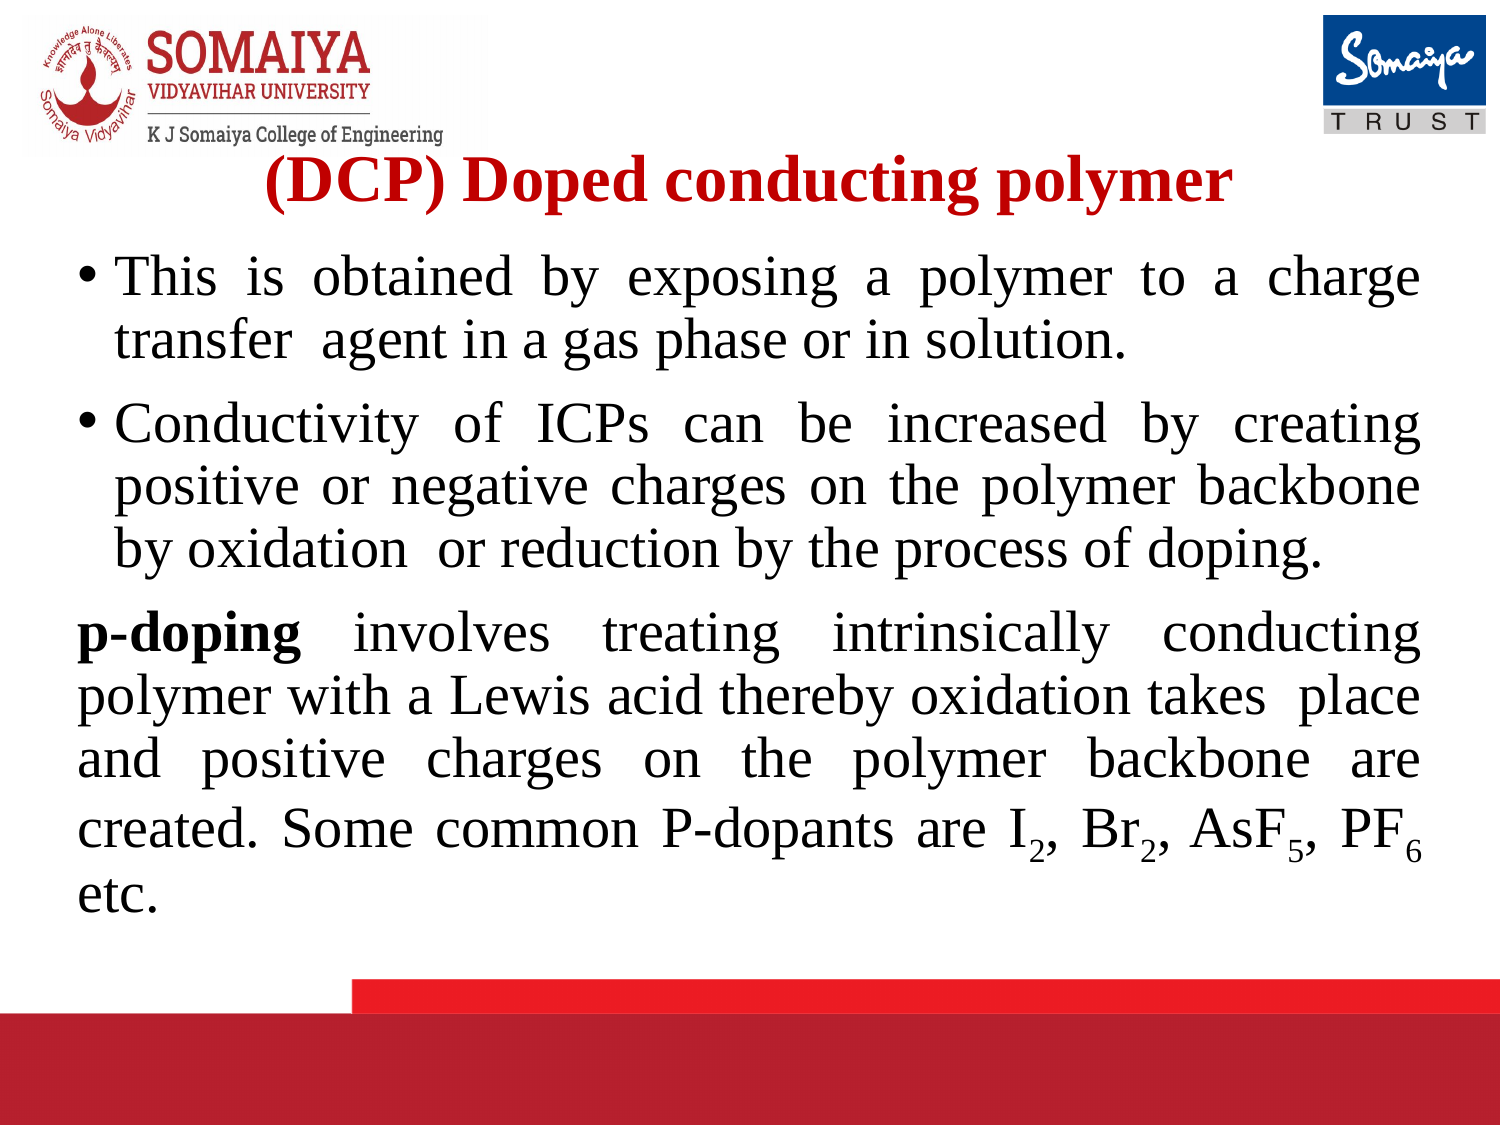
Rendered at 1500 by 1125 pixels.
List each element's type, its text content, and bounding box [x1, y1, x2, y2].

picture [0, 980, 1500, 1125]
picture [1323, 15, 1486, 134]
text_box (DCP) Doped conducting polymer [62, 137, 1438, 224]
picture [22, 15, 488, 157]
list This is obtained by exposing a polymer to a charge transfer agent in a gas phase or in solution. Conductivity of ICPs can be increased by creating positive or negative charges on the polymer backbone by oxidation or reduction by the process of doping. p-doping involves treating intrinsically conducting polymer with a Lewis acid thereby oxidation takes place and positive charges on the polymer backbone are created. Some common P-dopants are I2, Br2, AsF5, PF6 etc. [62, 237, 1438, 952]
